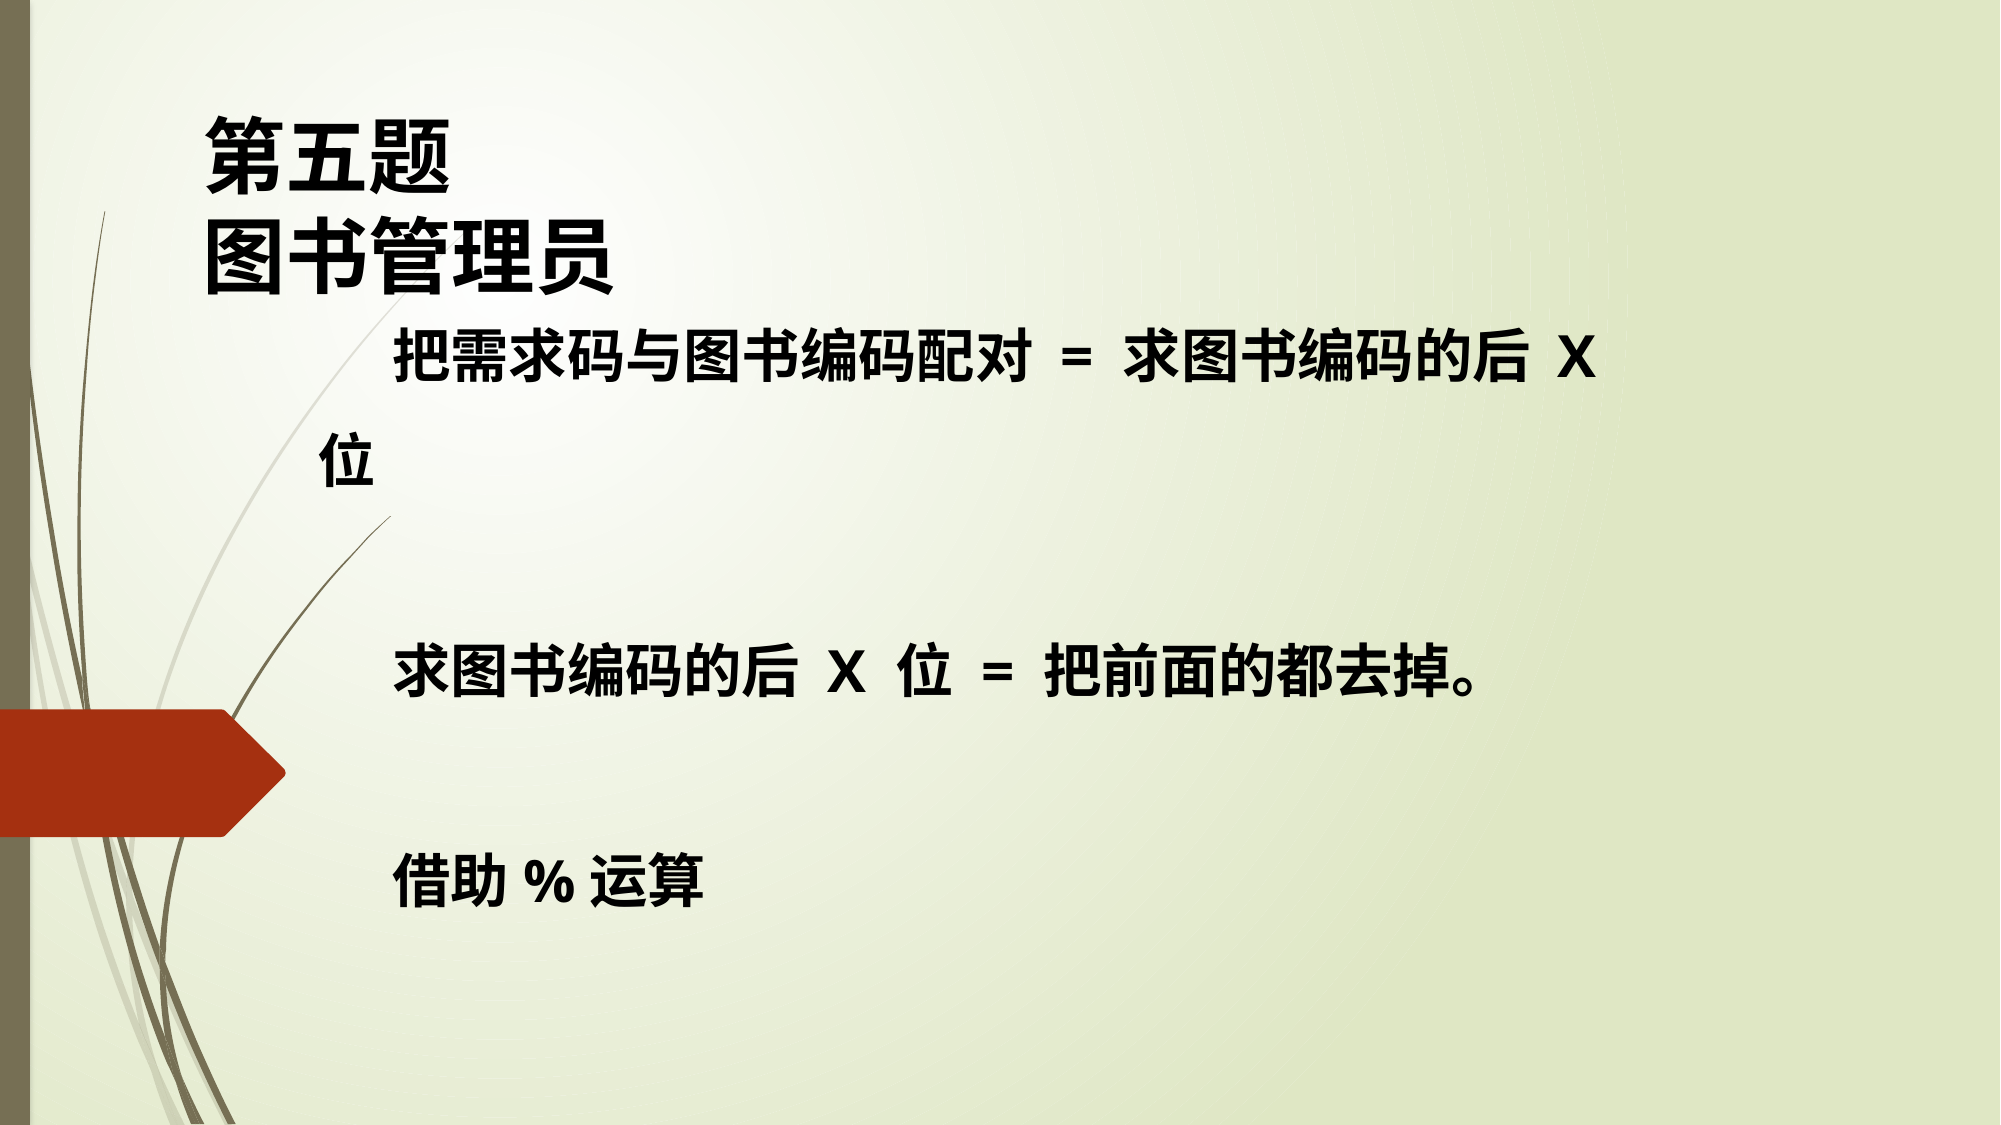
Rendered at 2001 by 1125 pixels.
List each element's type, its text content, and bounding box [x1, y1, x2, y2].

text_box 把需求码与图书编码配对 = 求图书编码的后 X 位 求图书编码的后 X 位 = 把前面的都去掉。 借助%运算 [302, 277, 1698, 922]
text_box 第五题 图书管理员 [187, 97, 849, 312]
